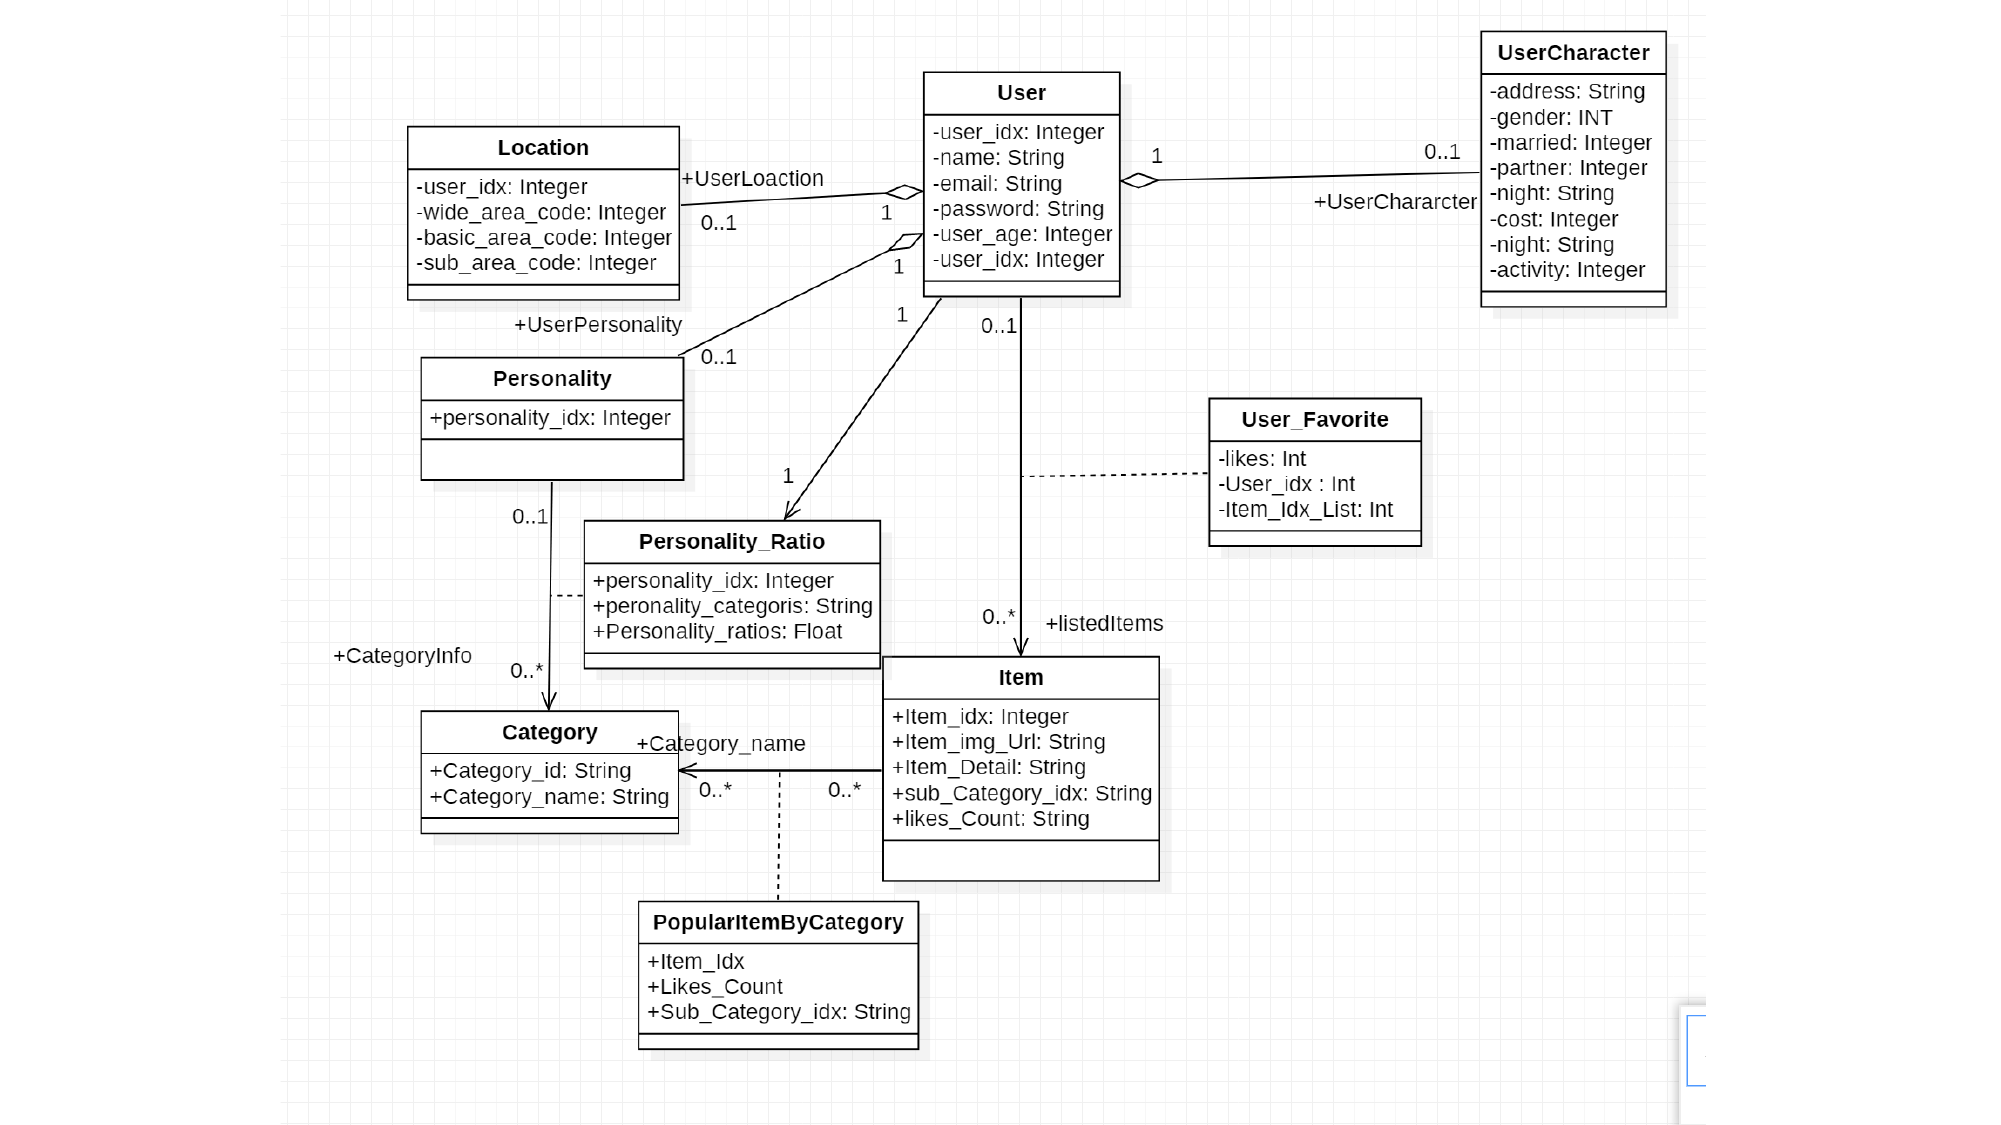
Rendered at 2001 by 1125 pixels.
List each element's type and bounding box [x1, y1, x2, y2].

picture [280, 0, 1712, 1125]
